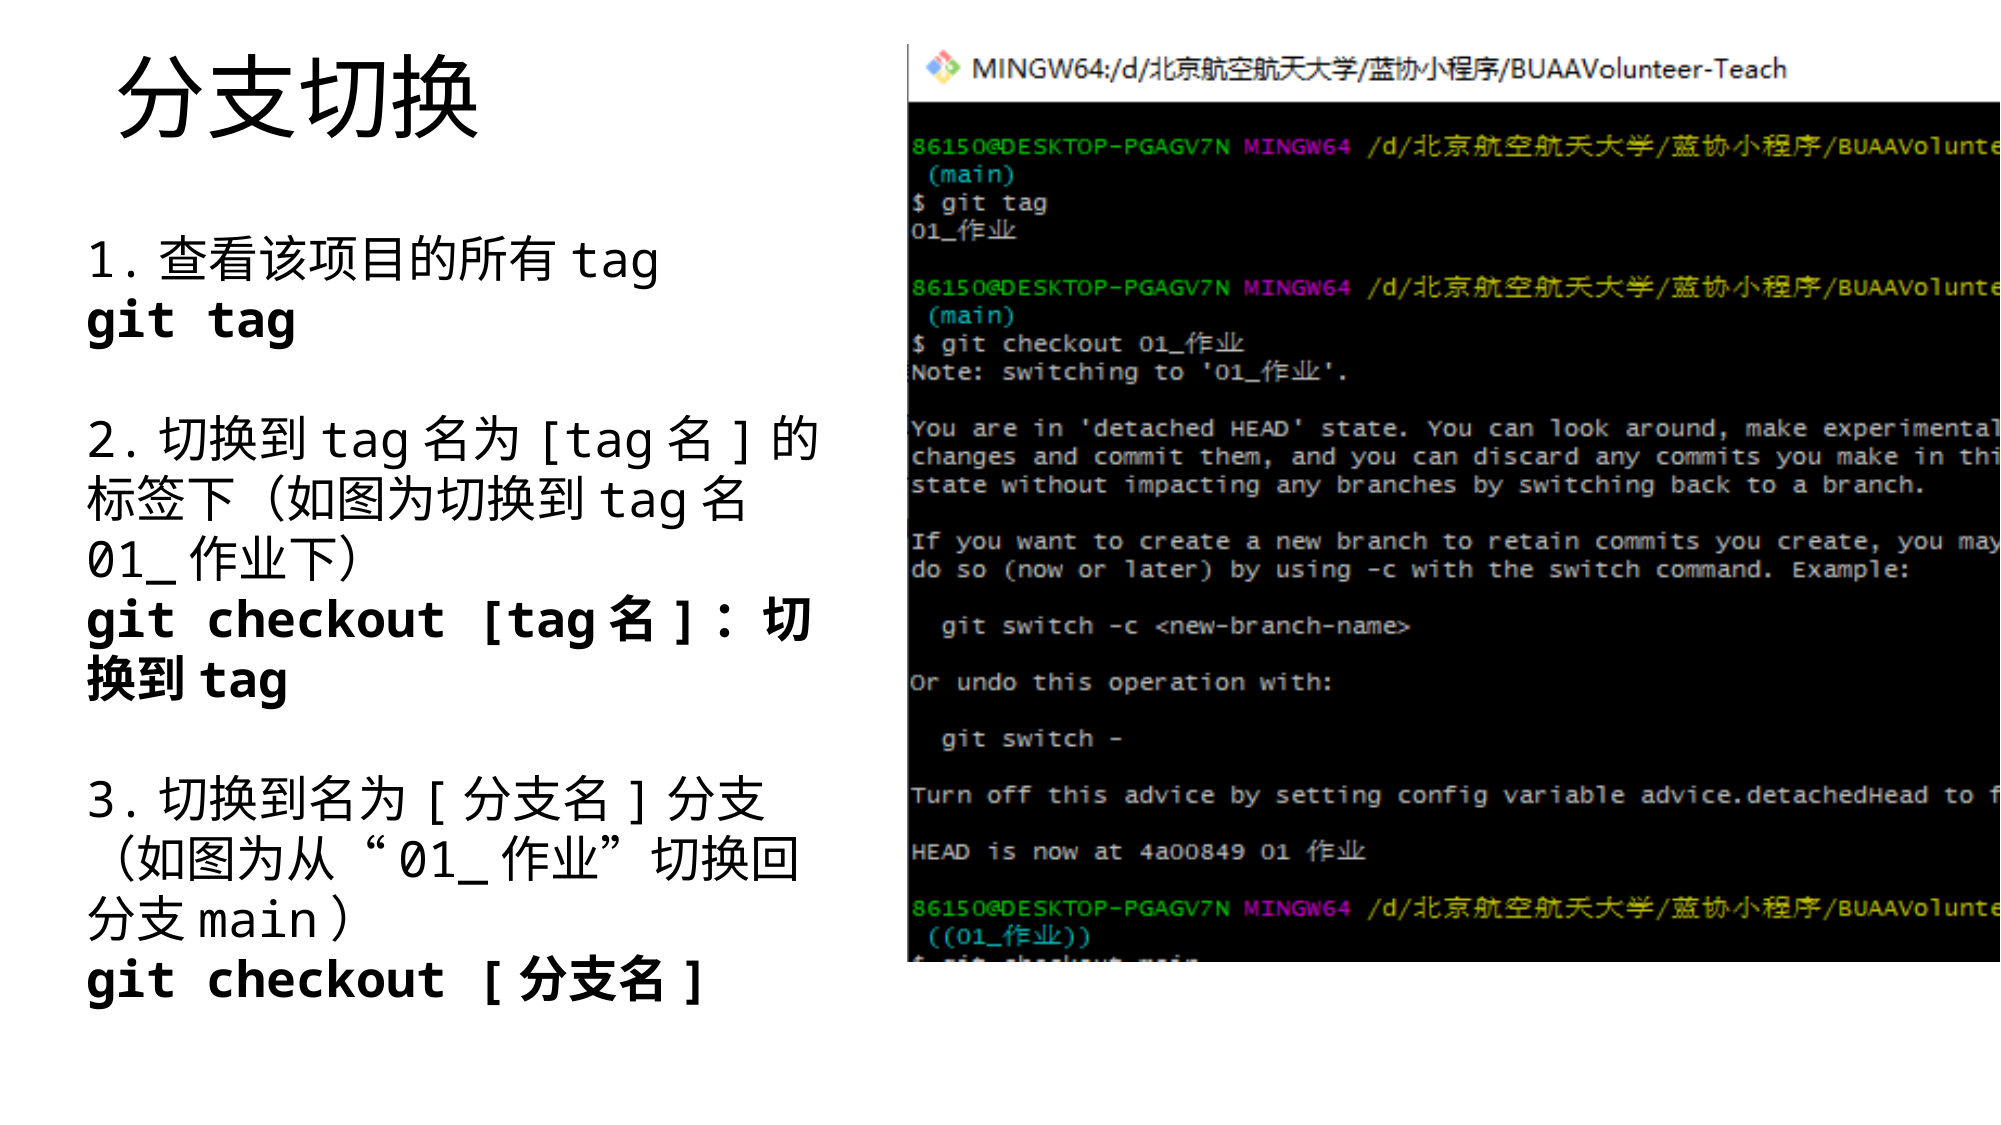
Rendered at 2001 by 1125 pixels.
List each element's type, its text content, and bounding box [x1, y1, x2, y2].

title 分支切换 [99, 45, 907, 233]
text_box 1.查看该项目的所有tag git tag 2.切换到tag名为[tag名]的标签下（如图为切换到tag名01_作业下） git checkout [tag名]：切换到tag 3.切换到名为[分支名]分支（如图为从“01_作业”切换回 分支main） git checkout [分支名] [71, 219, 836, 1015]
picture [0, 0, 2001, 1125]
